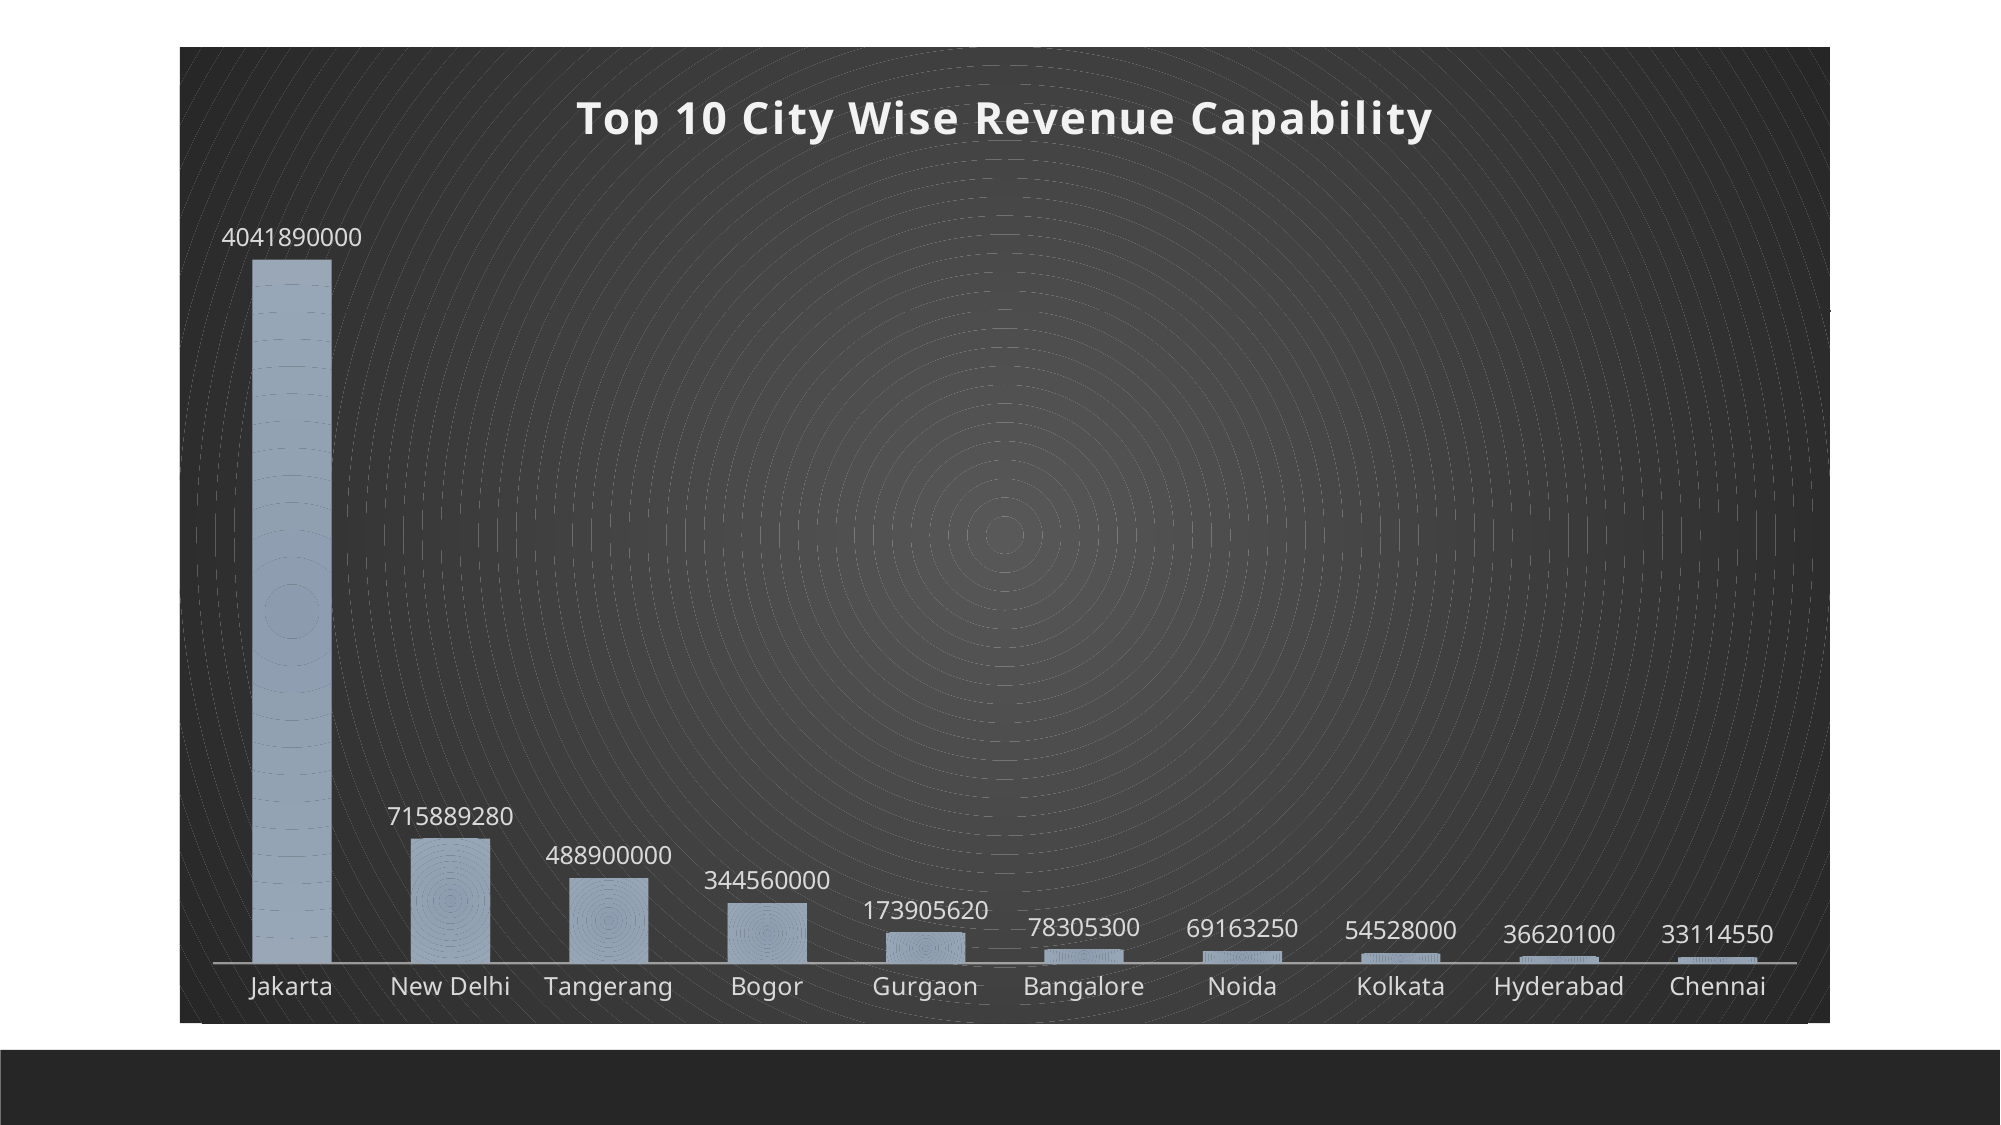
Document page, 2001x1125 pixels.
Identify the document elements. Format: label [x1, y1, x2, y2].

chart [179, 46, 1831, 1024]
